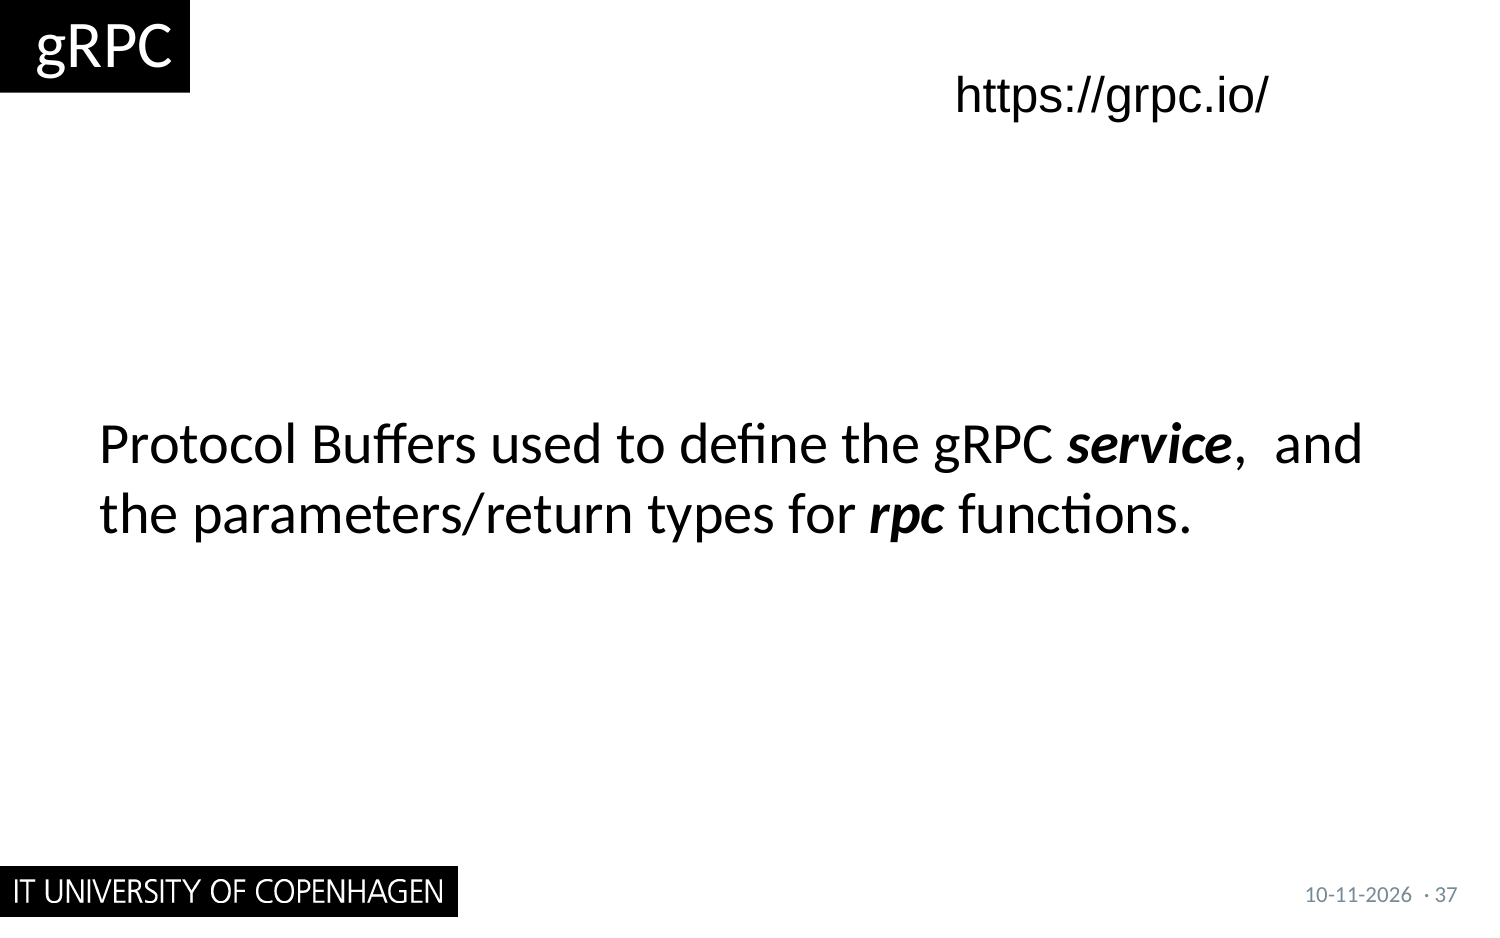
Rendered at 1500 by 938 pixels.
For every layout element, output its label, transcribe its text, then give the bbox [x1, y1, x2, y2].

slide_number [1062, 868, 1413, 919]
subtitle Protocol Buffers used to define the gRPC service, and the parameters/return types for rpc functions. [99, 143, 1413, 807]
picture [15, 879, 442, 903]
slide_number · 37 [1423, 868, 1474, 919]
title gRPC [0, 0, 191, 93]
text_box https://grpc.io/ [940, 55, 1285, 130]
